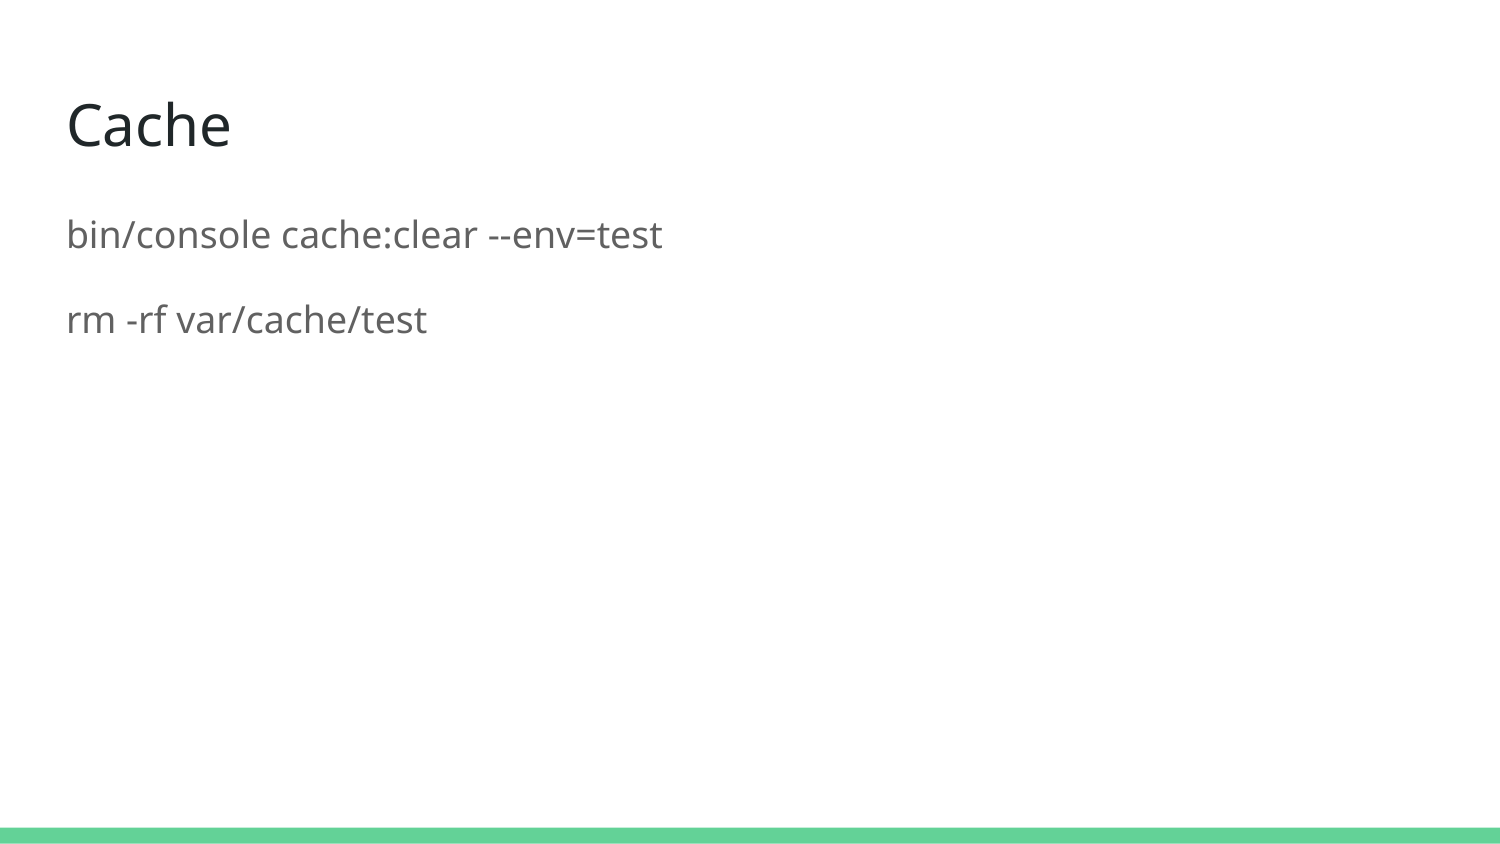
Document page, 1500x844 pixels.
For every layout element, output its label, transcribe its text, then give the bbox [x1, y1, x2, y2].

title Cache [51, 72, 1449, 167]
list bin/console cache:clear --env=test rm -rf var/cache/test [51, 189, 1449, 750]
